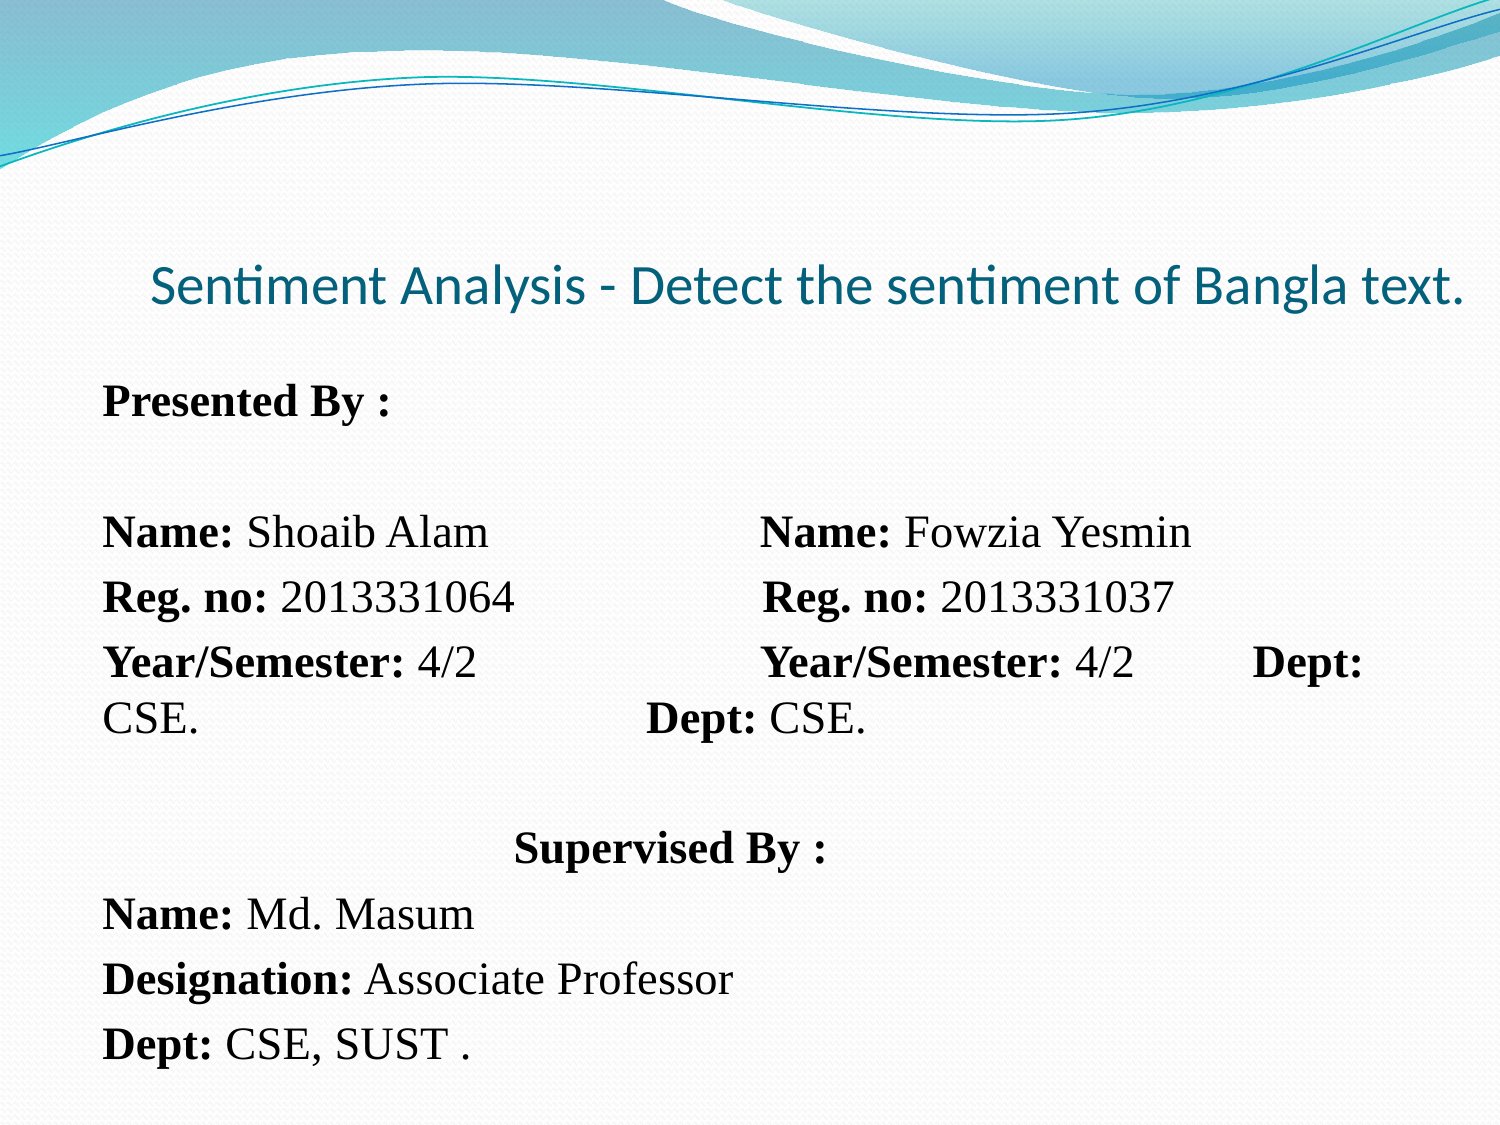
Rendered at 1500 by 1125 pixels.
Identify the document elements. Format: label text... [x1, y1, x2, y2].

list Presented By : Name: Shoaib Alam Name: Fowzia Yesmin Reg. no: 2013331064 Reg. no: 2013331037 Year/Semester: 4/2 Year/Semester: 4/2 Dept: CSE. Dept: CSE. Supervised By : Name: Md. Masum Designation: Associate Professor Dept: CSE, SUST . [87, 362, 1438, 1083]
title Sentiment Analysis - Detect the sentiment of Bangla text. [150, 223, 1500, 412]
